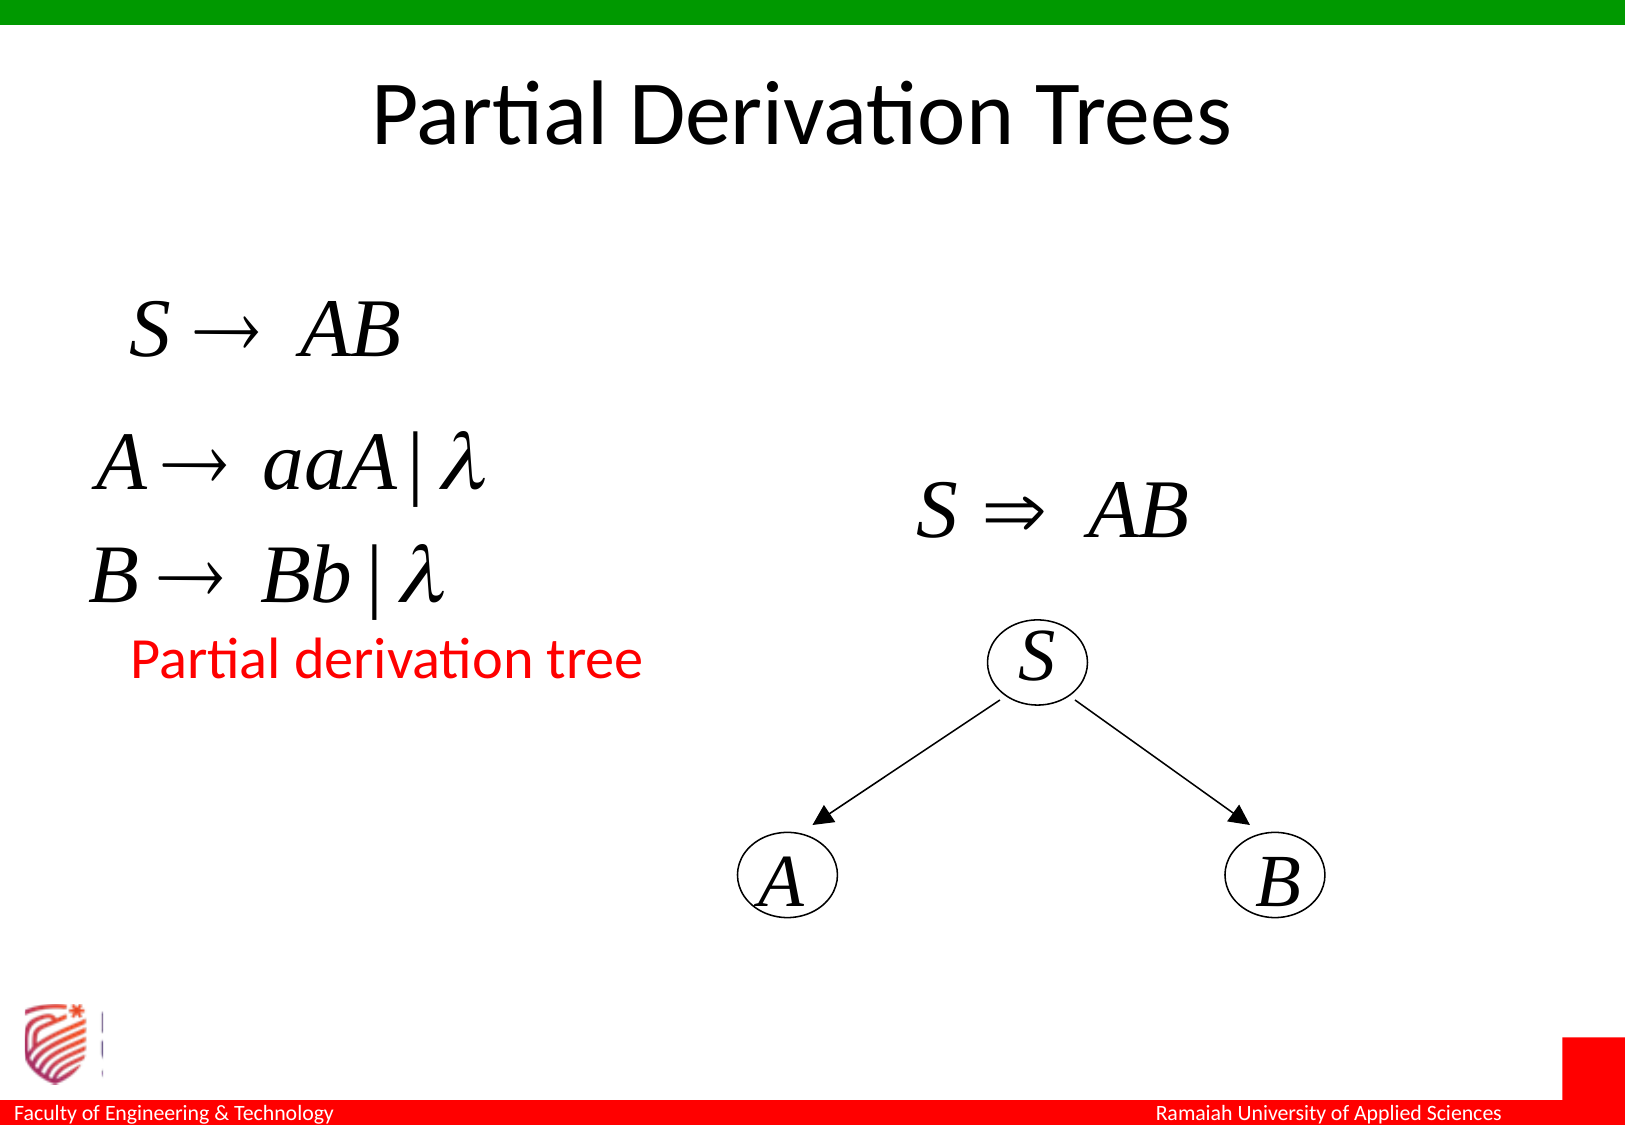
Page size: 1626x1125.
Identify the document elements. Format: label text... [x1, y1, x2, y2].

text_box [1074, 699, 1250, 826]
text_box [83, 537, 451, 626]
text_box [1224, 832, 1325, 909]
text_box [87, 424, 492, 513]
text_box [912, 474, 1195, 544]
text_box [749, 849, 805, 911]
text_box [1249, 849, 1305, 911]
text_box [987, 626, 1088, 706]
text_box Partial derivation tree [115, 612, 660, 698]
text_box [737, 832, 838, 914]
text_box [124, 293, 407, 363]
title Partial Derivation Trees [81, 45, 1544, 233]
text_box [1014, 623, 1065, 687]
text_box [812, 699, 1001, 826]
picture [24, 1004, 104, 1085]
